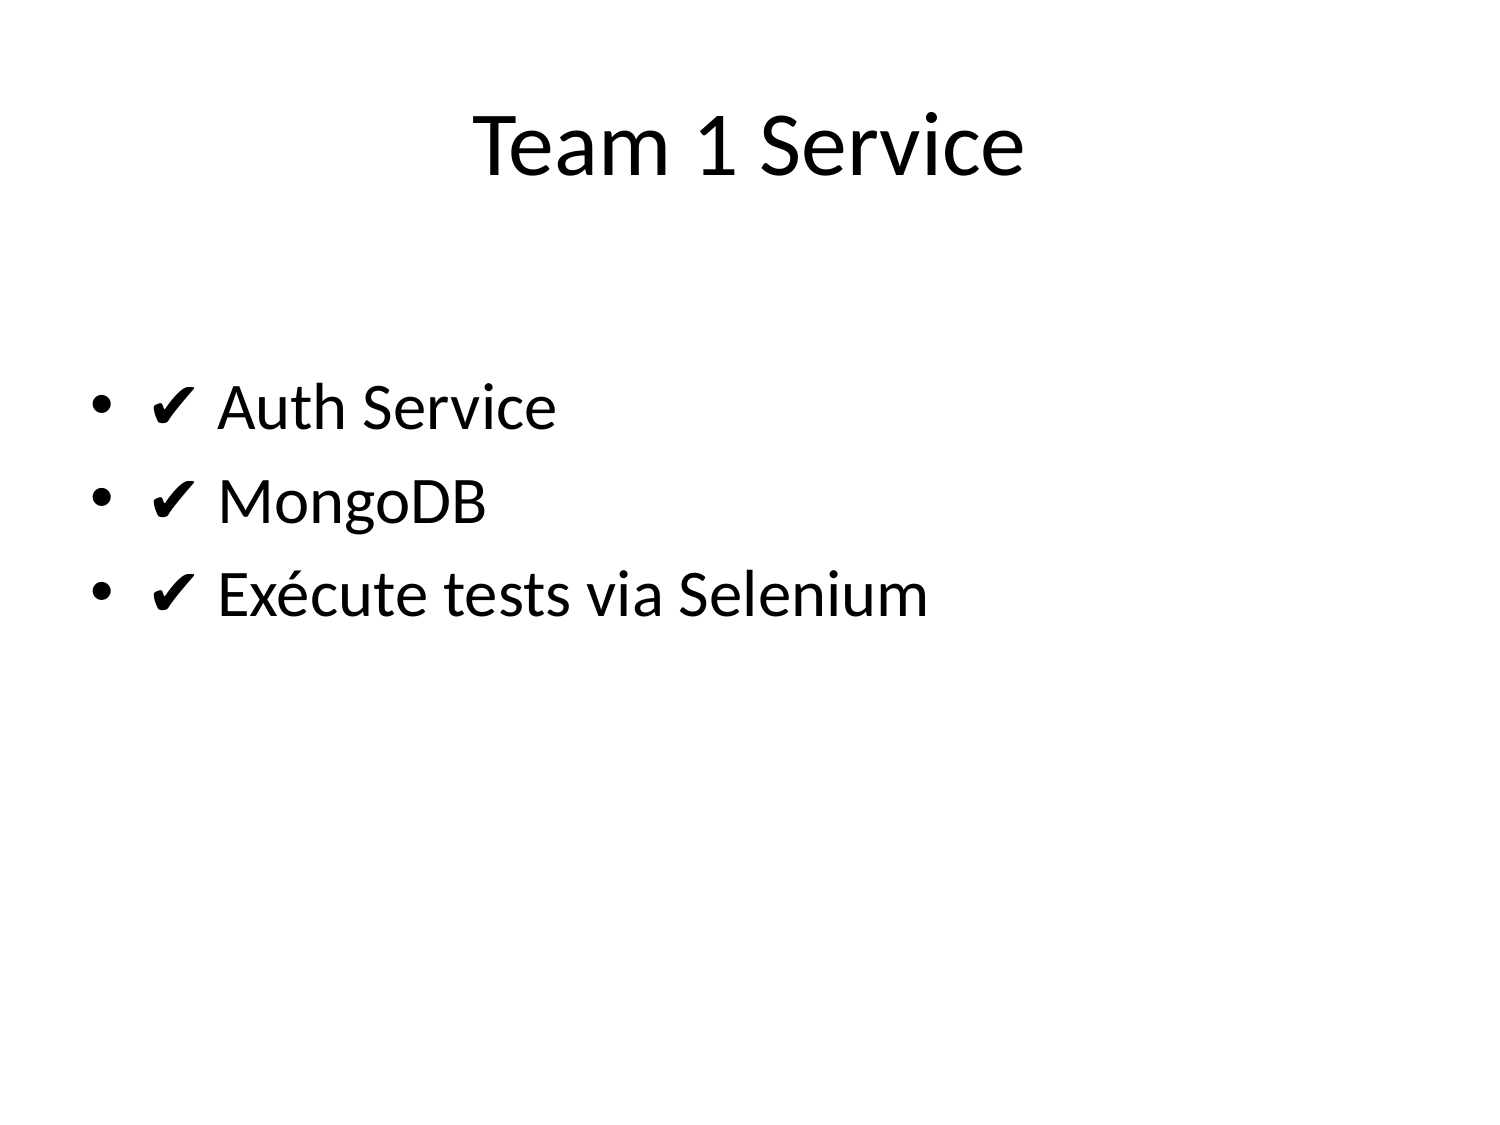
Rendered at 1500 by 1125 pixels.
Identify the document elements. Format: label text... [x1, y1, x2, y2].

list ✔ Auth Service ✔ MongoDB ✔ Exécute tests via Selenium [75, 262, 1425, 1005]
title Team 1 Service [75, 45, 1425, 233]
